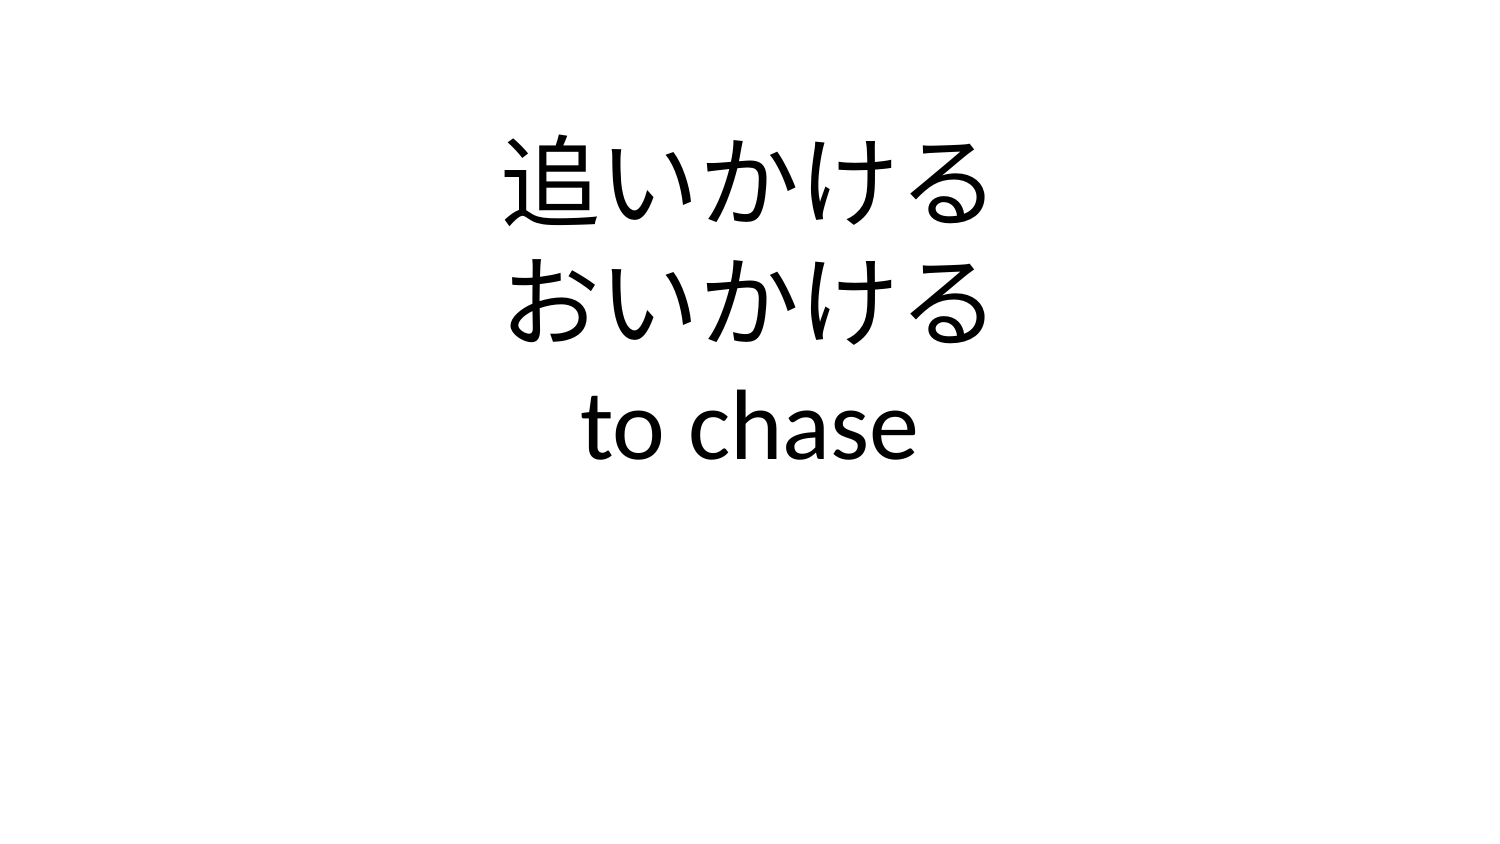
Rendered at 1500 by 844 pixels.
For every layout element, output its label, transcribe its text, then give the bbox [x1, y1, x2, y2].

text_box 追いかける おいかける to chase [0, 149, 1500, 450]
